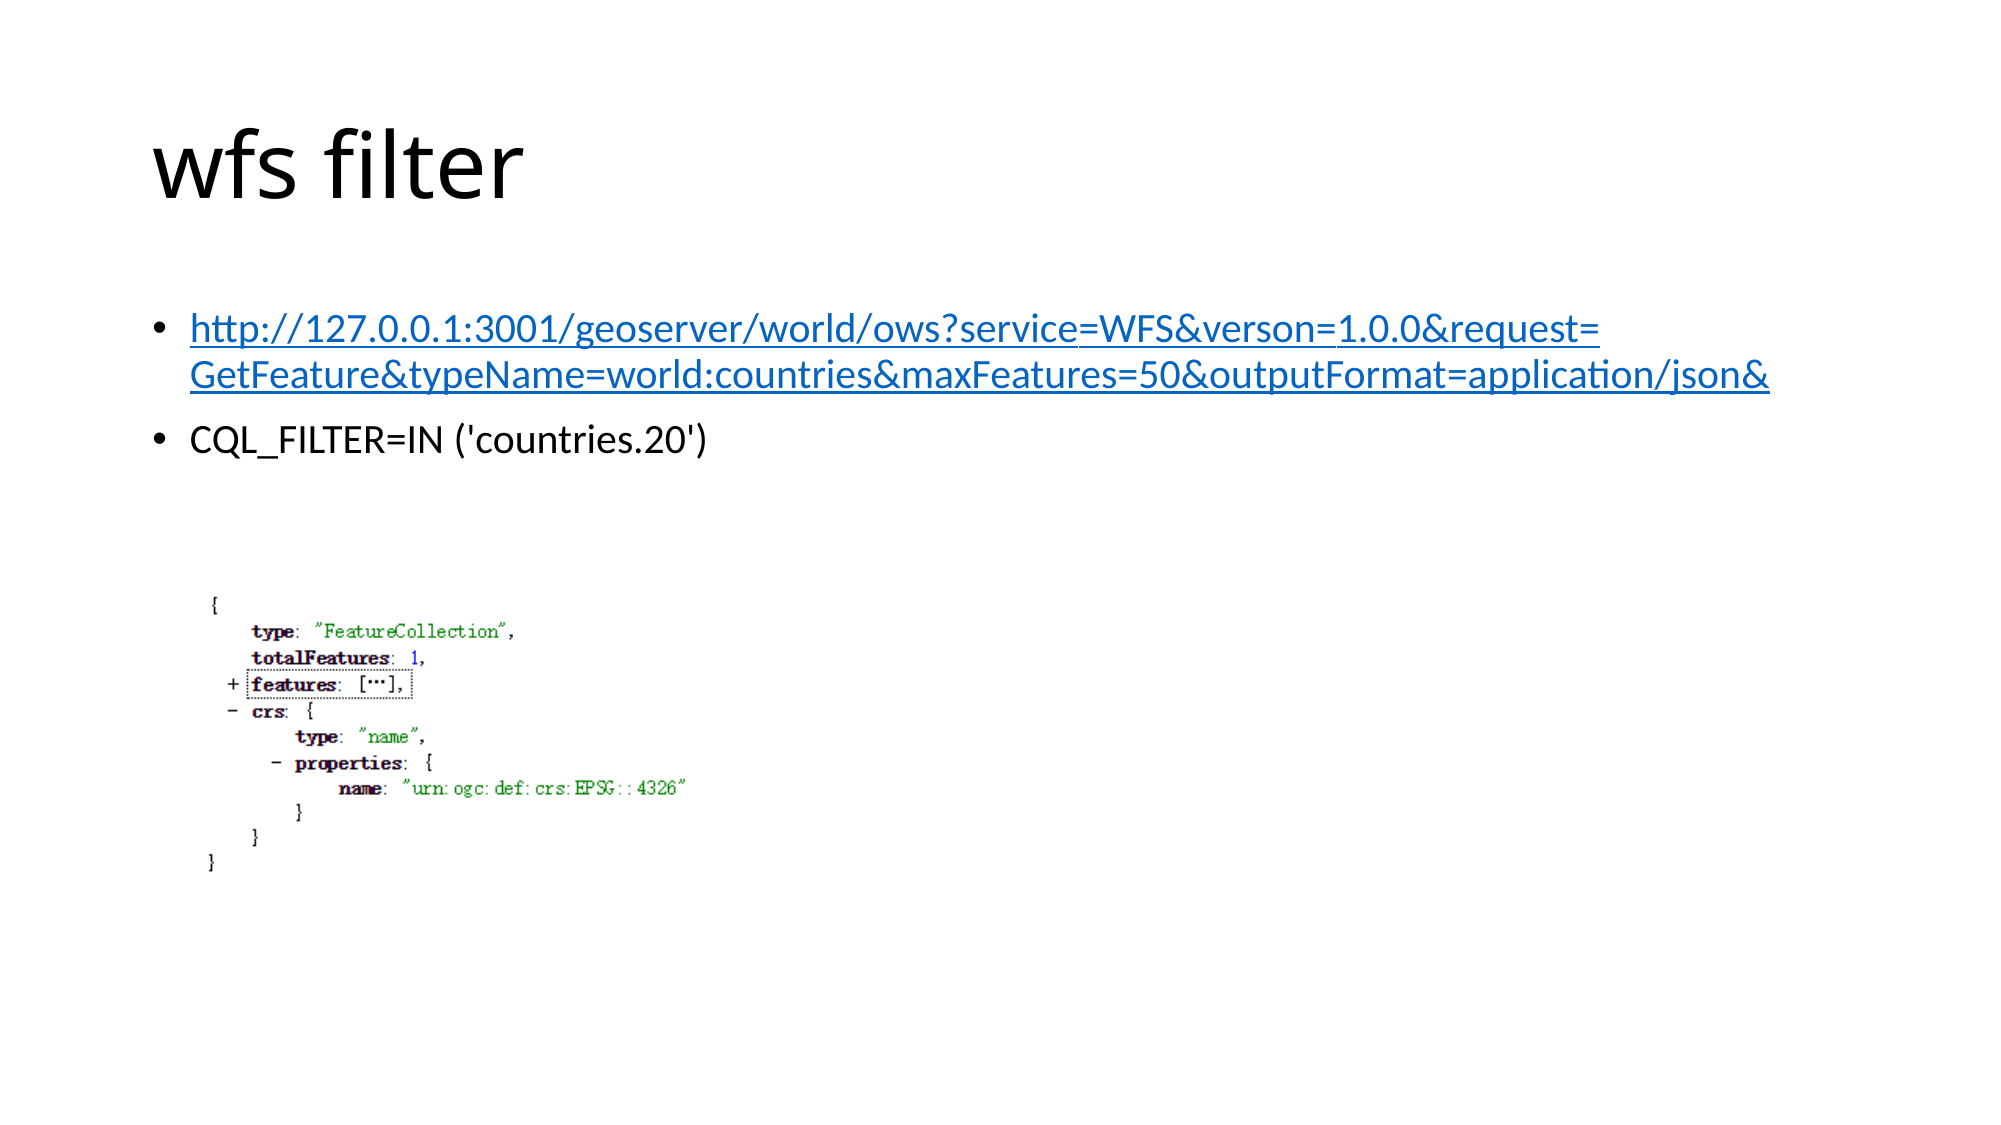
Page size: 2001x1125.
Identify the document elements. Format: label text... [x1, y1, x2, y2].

picture [200, 591, 754, 914]
list http://127.0.0.1:3001/geoserver/world/ows?service=WFS&verson=1.0.0&request=GetFeature&typeName=world:countries&maxFeatures=50&outputFormat=application/json& CQL_FILTER=IN ('countries.20') [137, 299, 1863, 556]
title wfs filter [137, 59, 1863, 278]
